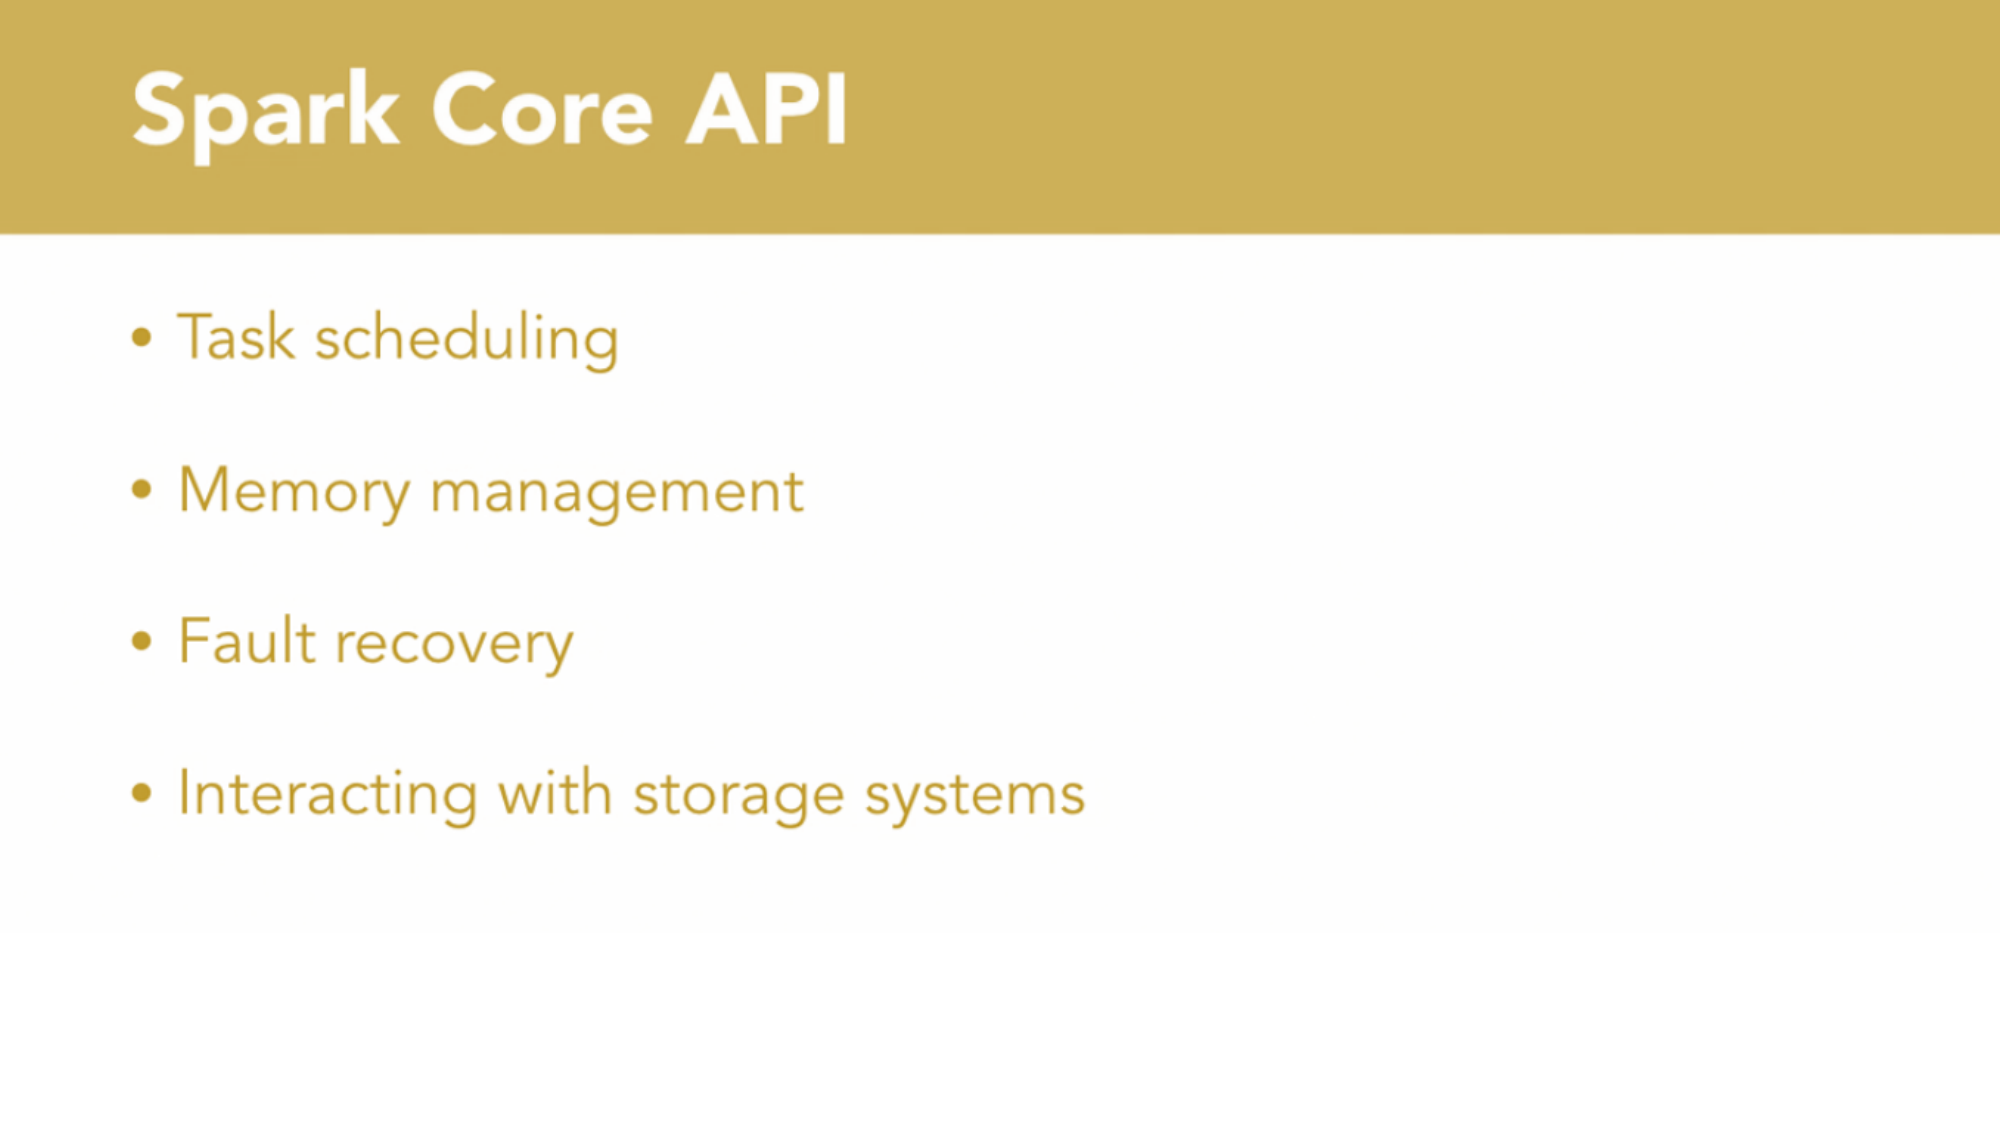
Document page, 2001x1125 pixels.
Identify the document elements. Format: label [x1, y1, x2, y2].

picture [0, 0, 2000, 933]
